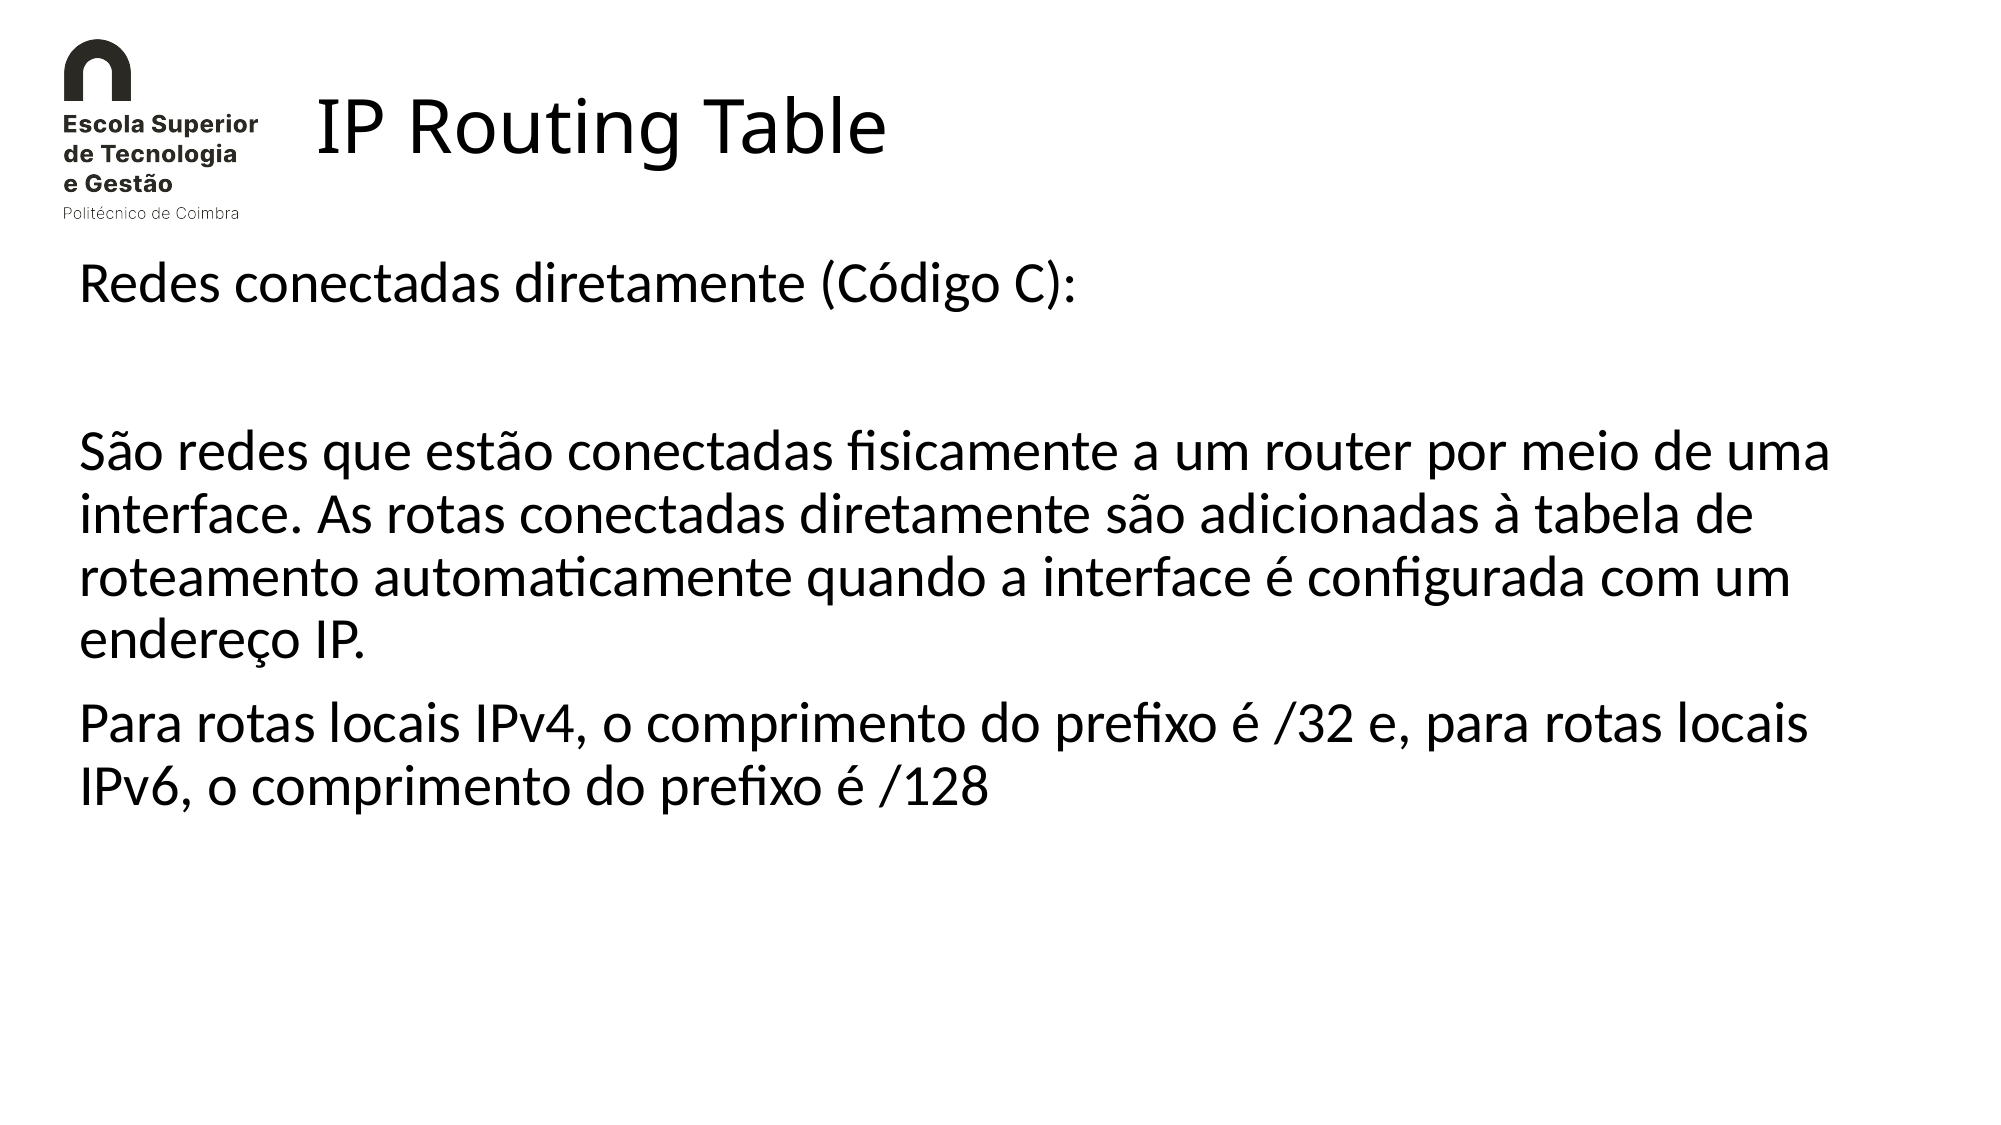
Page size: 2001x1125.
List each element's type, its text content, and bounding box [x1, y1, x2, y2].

list Redes conectadas diretamente (Código C): São redes que estão conectadas fisicamente a um router por meio de uma interface. As rotas conectadas diretamente são adicionadas à tabela de roteamento automaticamente quando a interface é configurada com um endereço IP. Para rotas locais IPv4, o comprimento do prefixo é /32 e, para rotas locais IPv6, o comprimento do prefixo é /128 [64, 244, 1940, 1115]
title IP Routing Table [301, 39, 1940, 219]
picture [64, 39, 258, 219]
